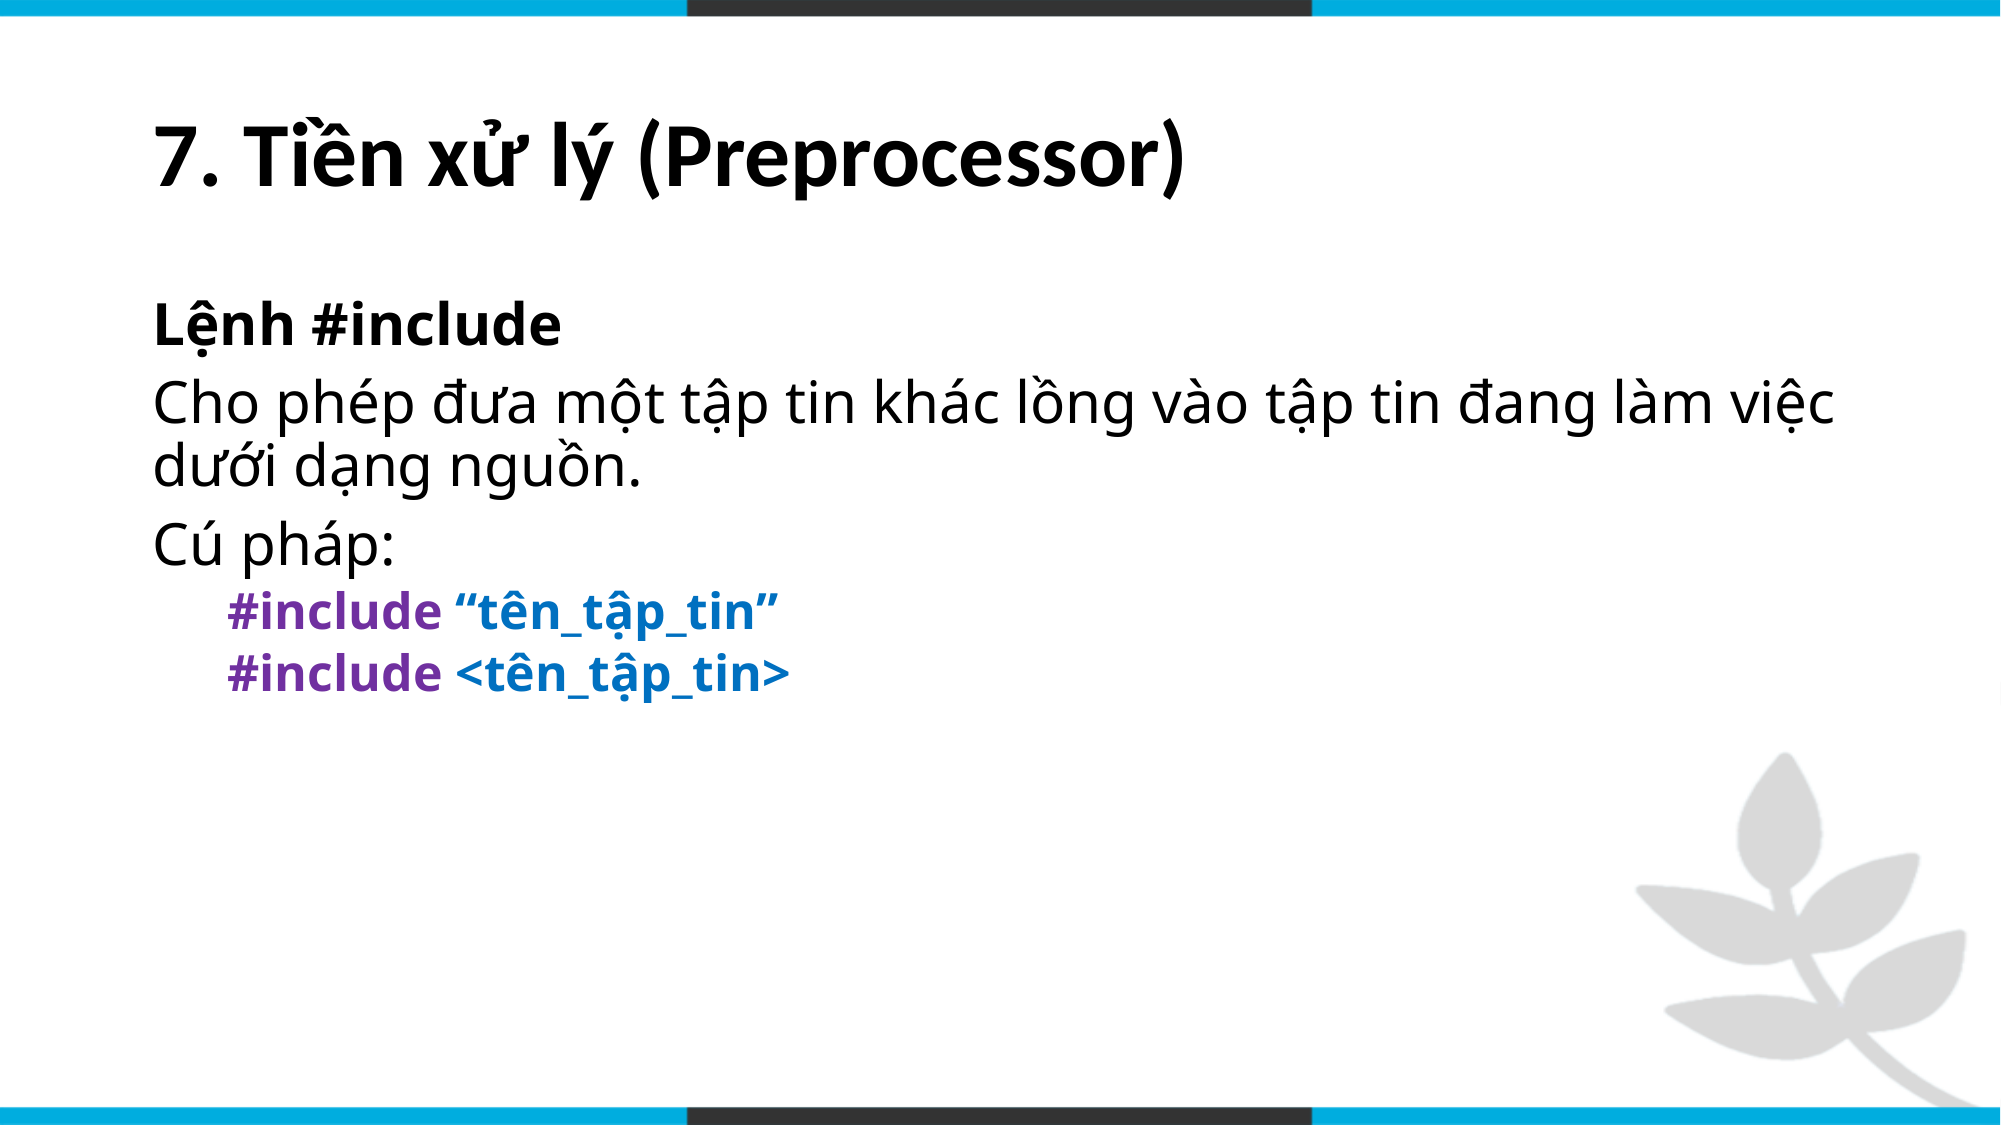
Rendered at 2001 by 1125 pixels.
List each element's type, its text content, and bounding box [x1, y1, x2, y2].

list Lệnh #include Cho phép đưa một tập tin khác lồng vào tập tin đang làm việc dưới dạng nguồn. Cú pháp: #include “tên_tập_tin” #include <tên_tập_tin> [137, 287, 1863, 1002]
title 7. Tiền xử lý (Preprocessor) [137, 48, 1863, 266]
picture [0, 0, 2001, 1125]
